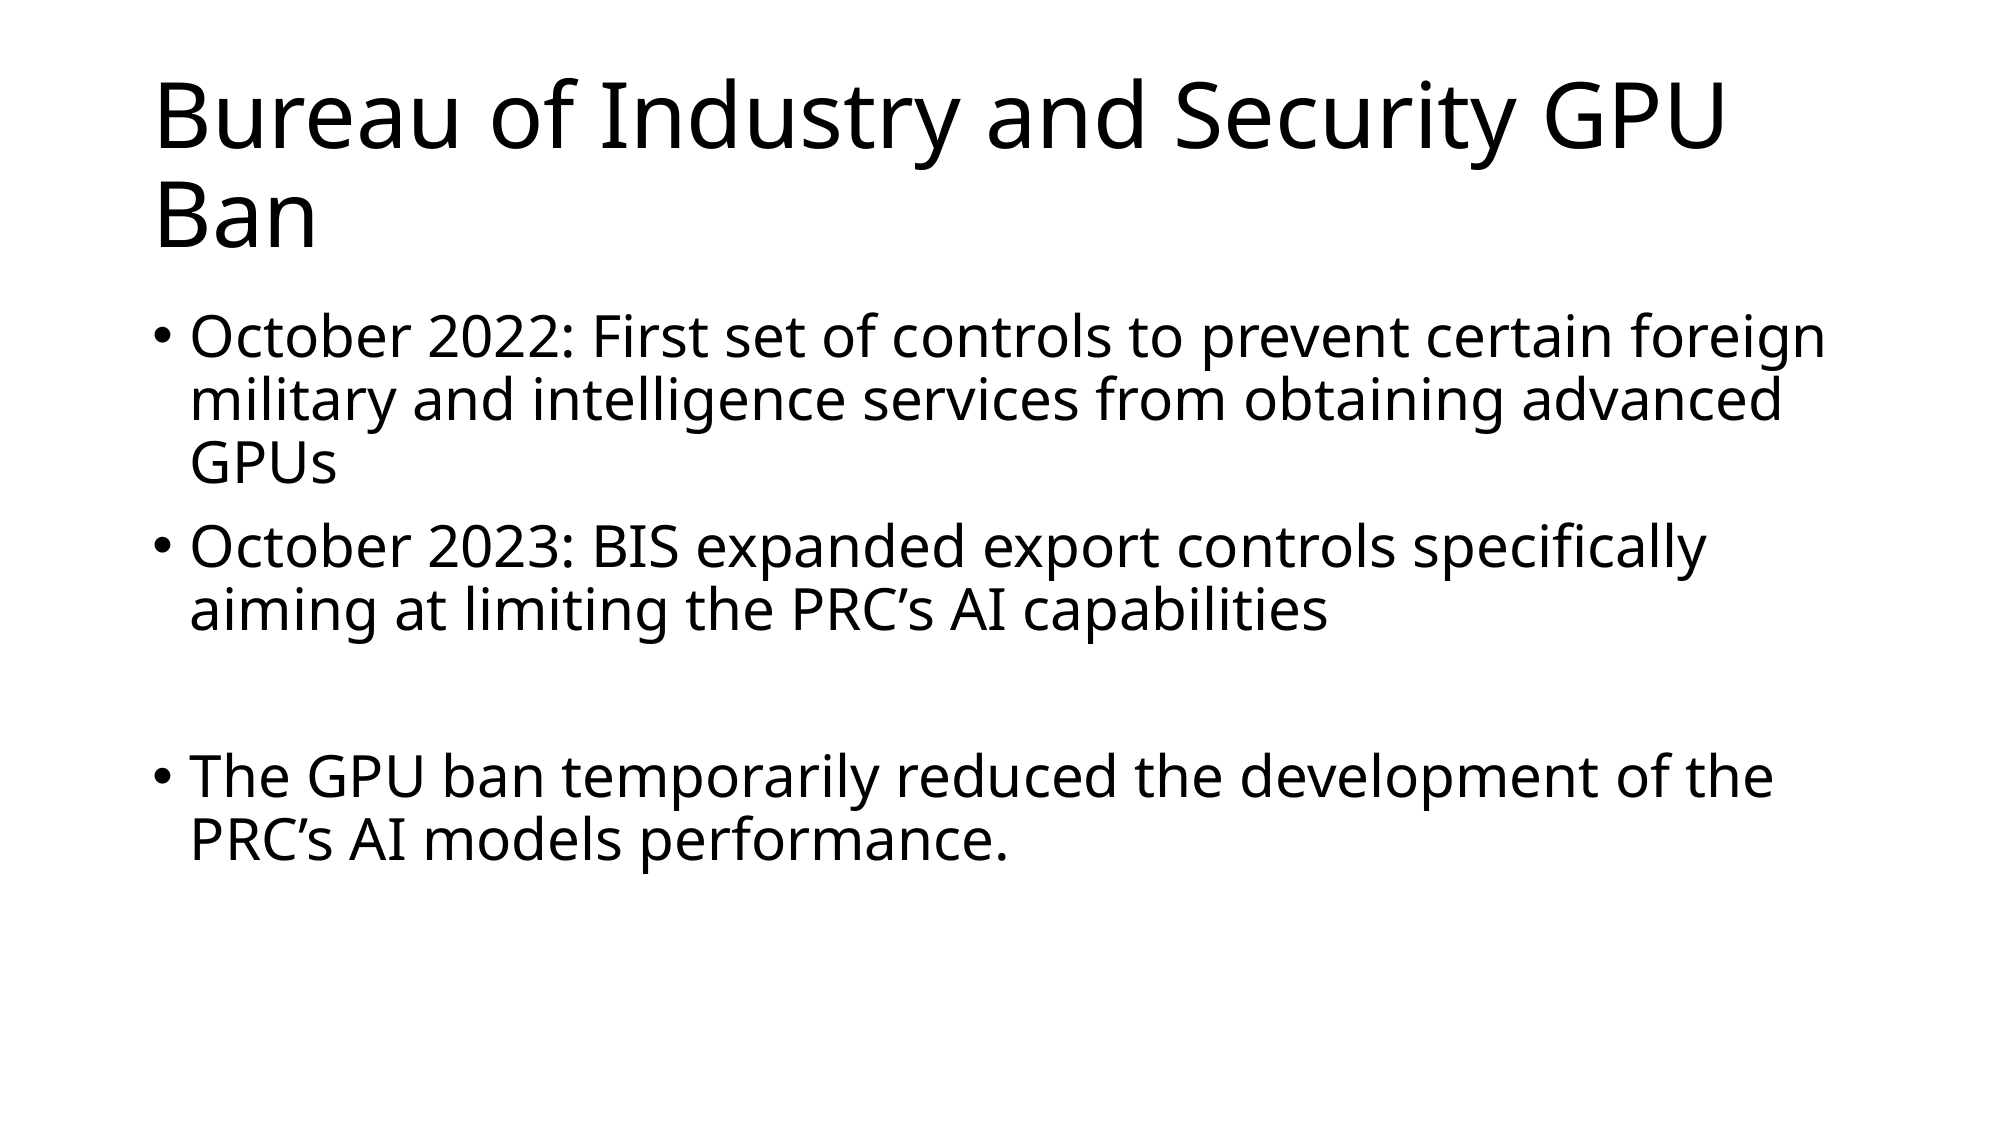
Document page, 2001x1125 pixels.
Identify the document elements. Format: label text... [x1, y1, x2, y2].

title Bureau of Industry and Security GPU Ban [137, 59, 1863, 278]
list October 2022: First set of controls to prevent certain foreign military and intelligence services from obtaining advanced GPUs October 2023: BIS expanded export controls specifically aiming at limiting the PRC’s AI capabilities The GPU ban temporarily reduced the development of the PRC’s AI models performance. [137, 299, 1863, 1014]
